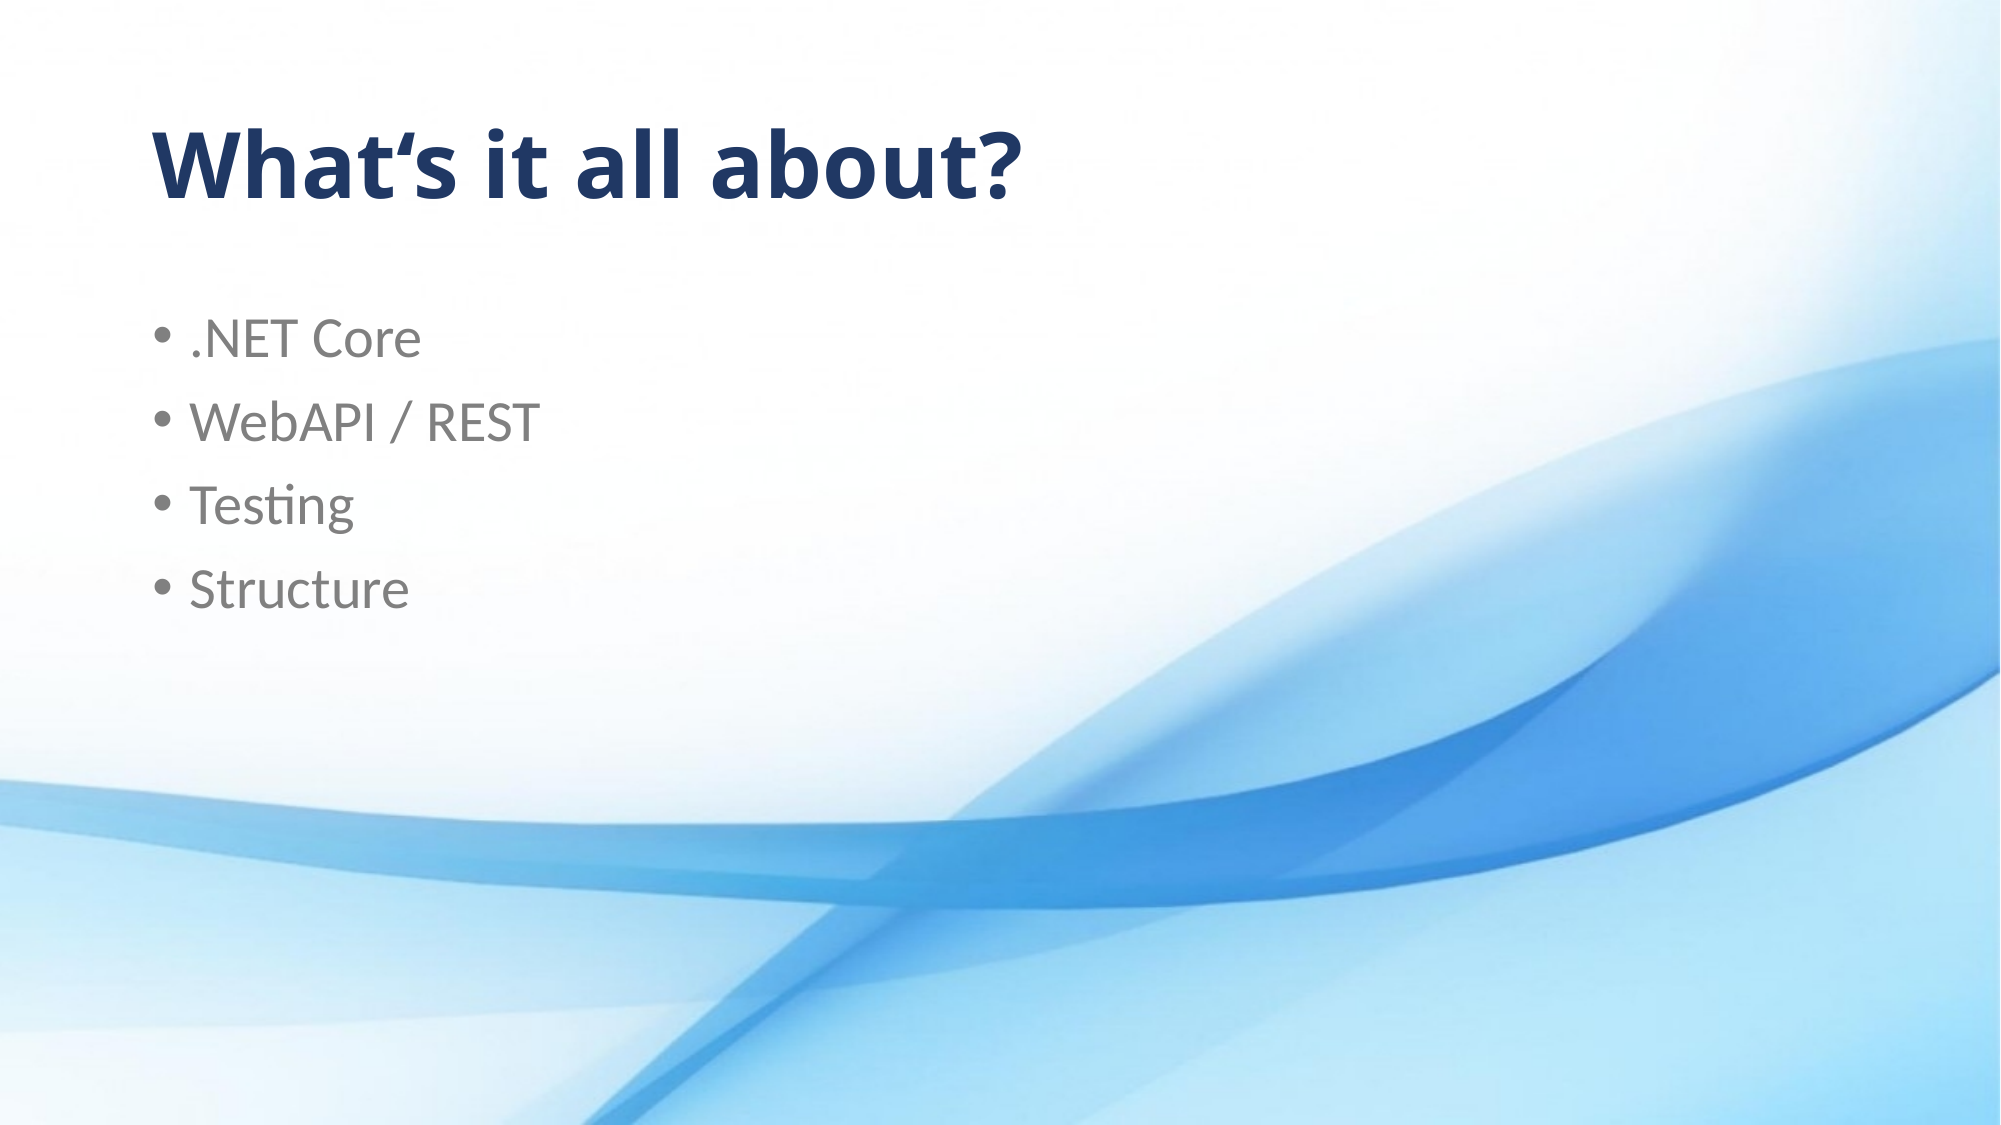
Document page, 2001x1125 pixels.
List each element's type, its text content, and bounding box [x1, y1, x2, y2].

list .NET Core WebAPI / REST Testing Structure [137, 299, 1863, 1014]
title What‘s it all about? [137, 59, 1863, 278]
picture [0, 0, 2001, 1125]
